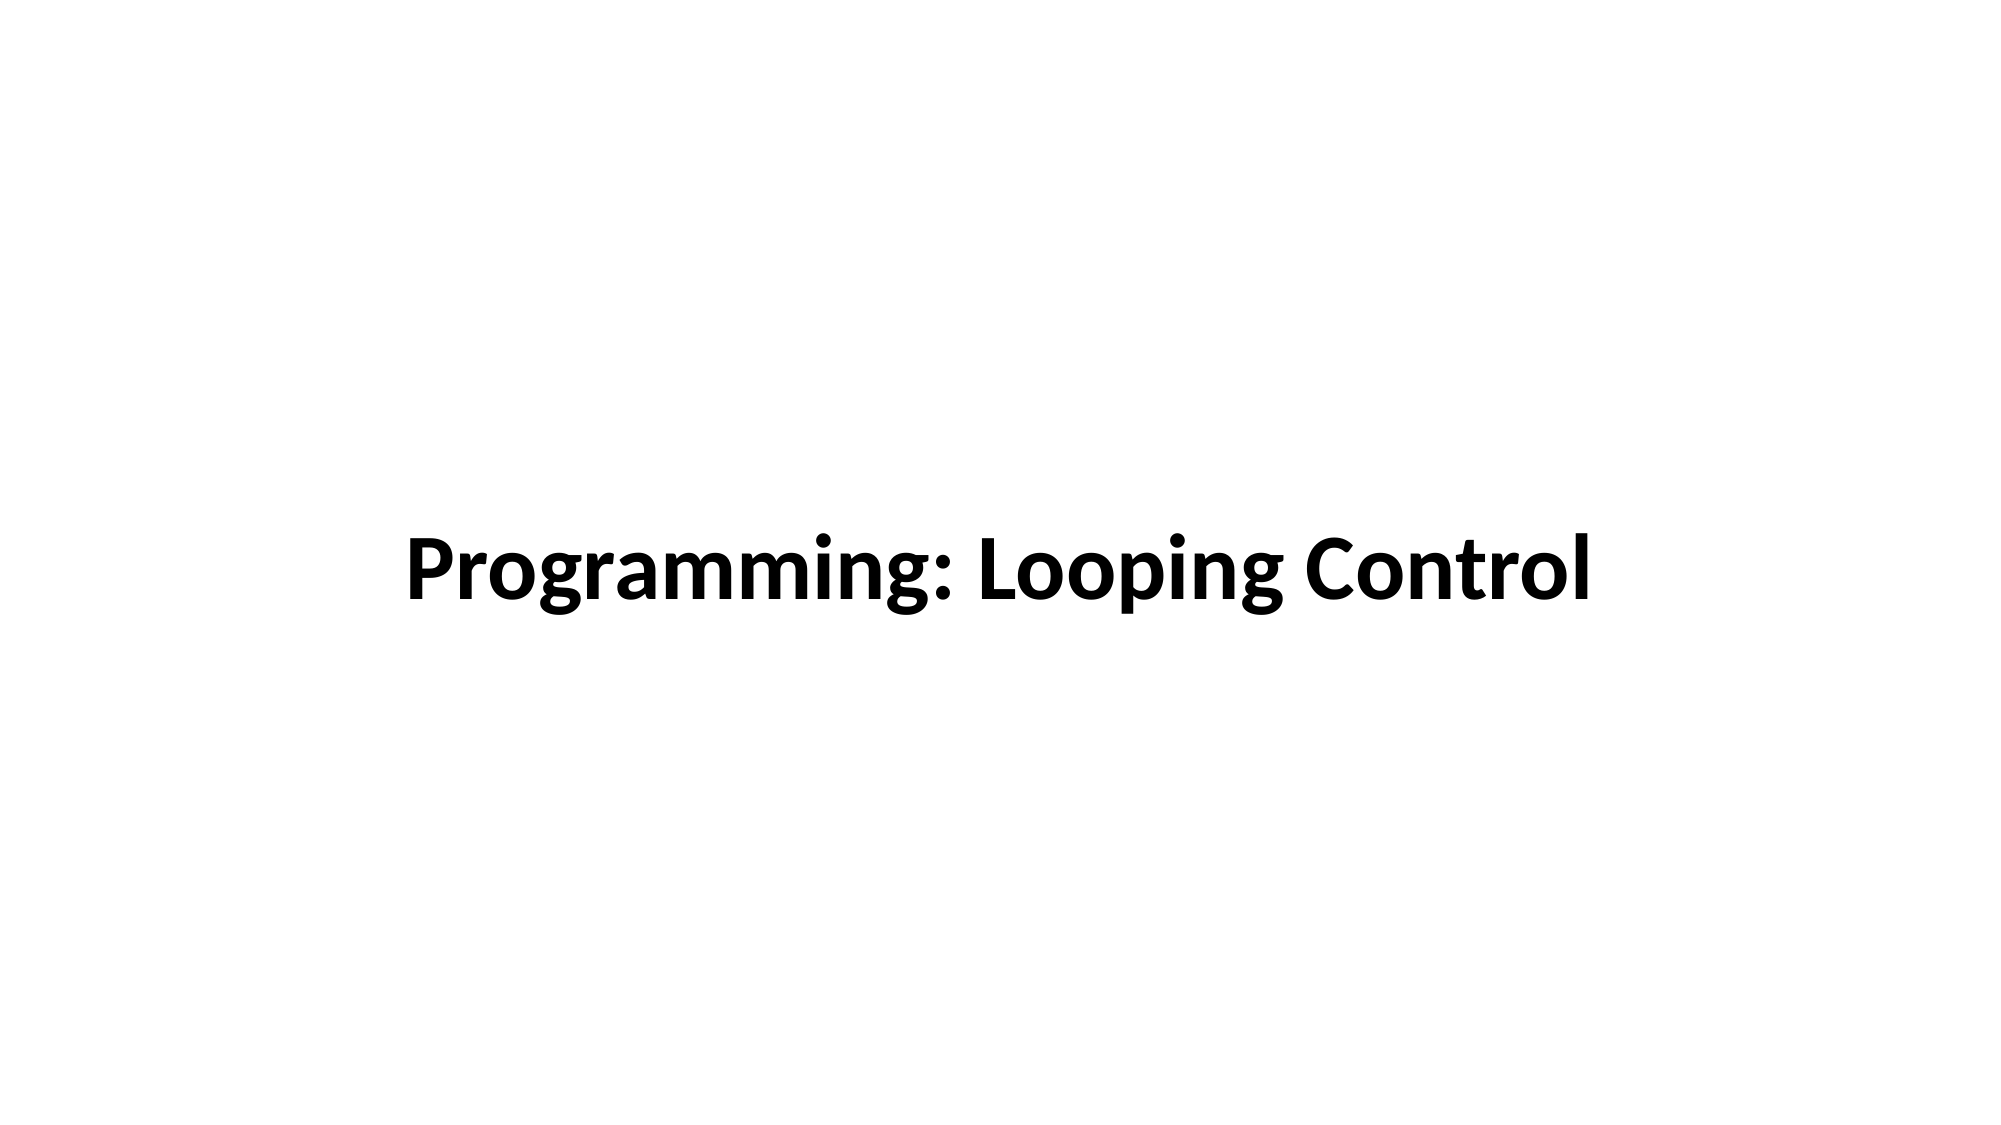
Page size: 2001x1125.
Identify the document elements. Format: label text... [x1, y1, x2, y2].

text_box Programming: Looping Control [391, 498, 1609, 626]
